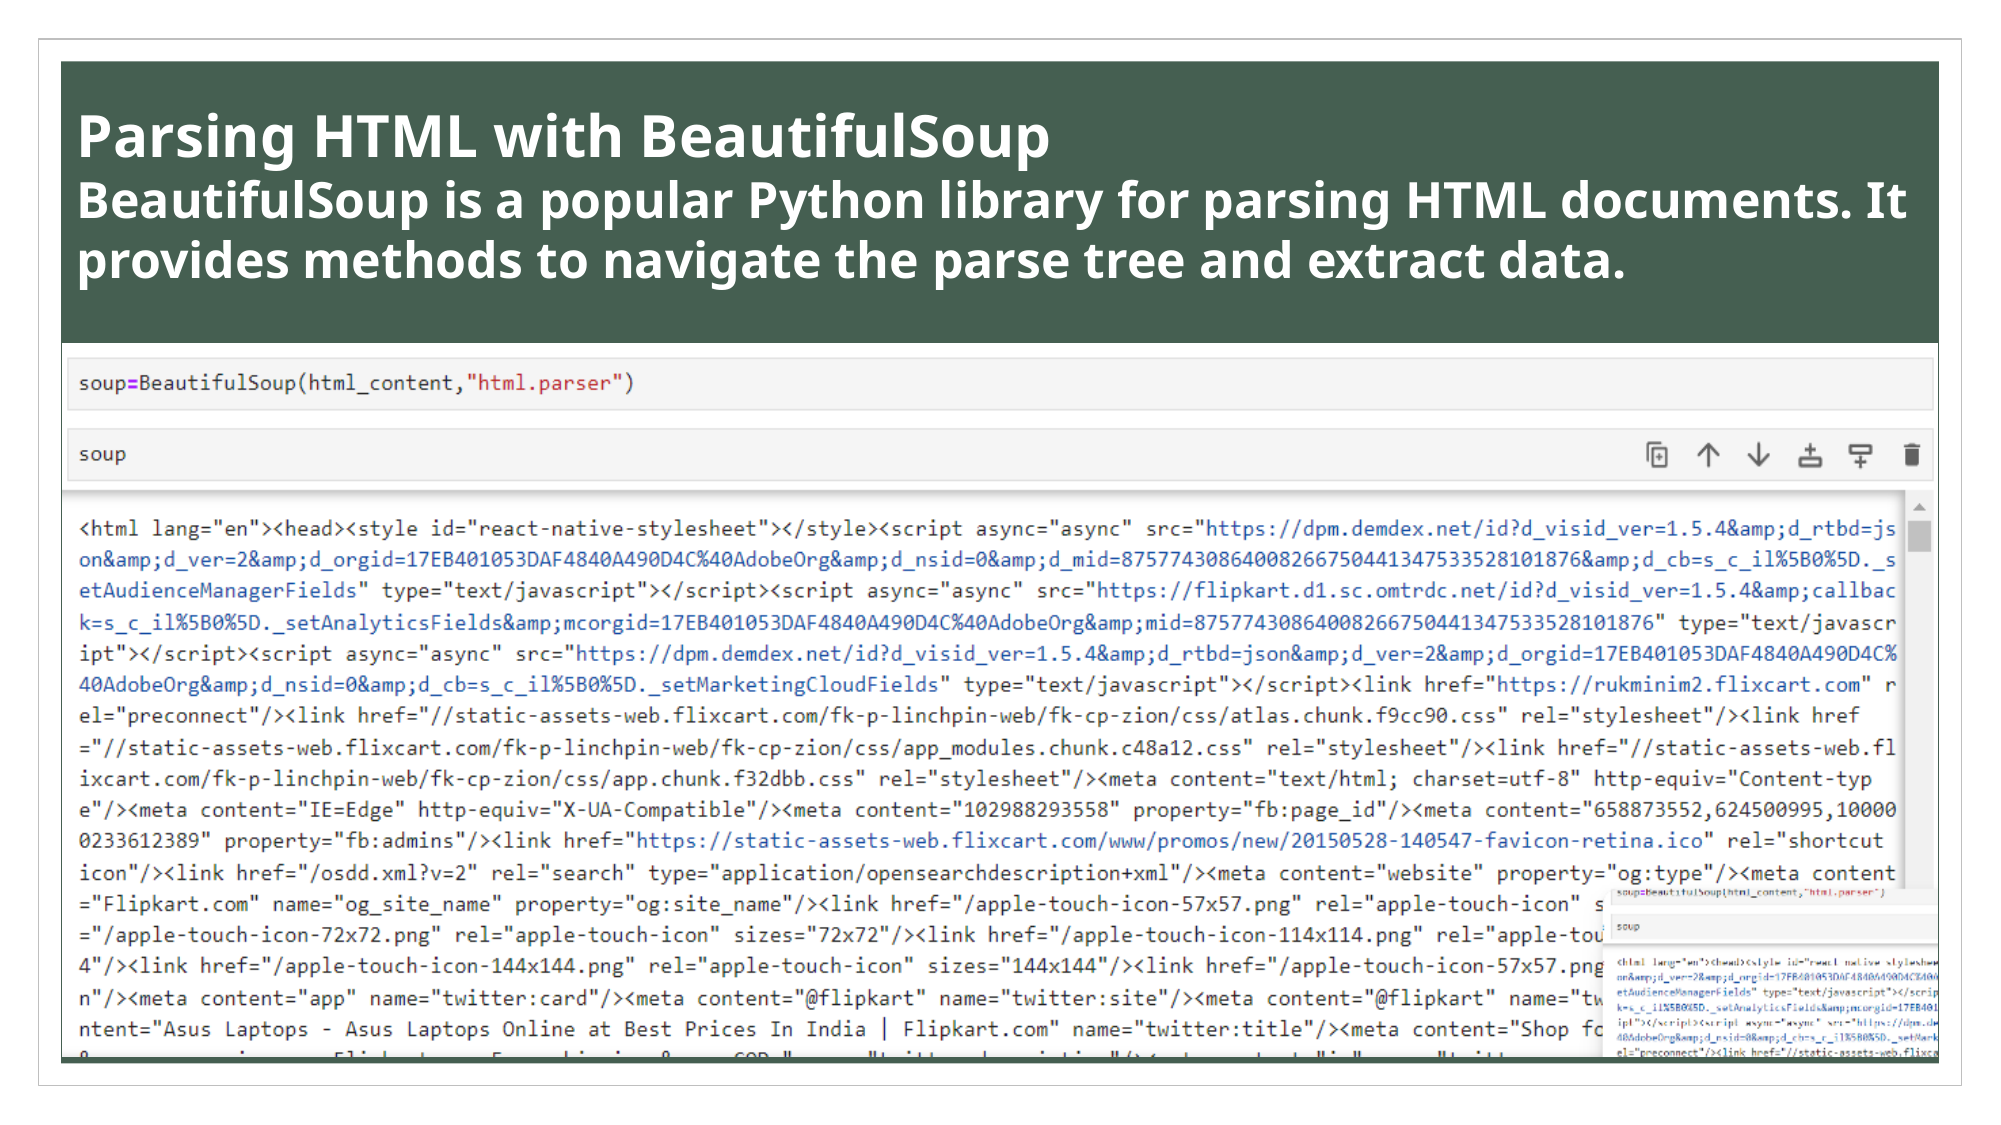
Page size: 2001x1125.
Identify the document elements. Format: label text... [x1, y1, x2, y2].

text_box Parsing HTML with BeautifulSoup BeautifulSoup is a popular Python library for parsing HTML documents. It provides methods to navigate the parse tree and extract data. [62, 91, 1938, 341]
picture [62, 343, 1938, 1057]
